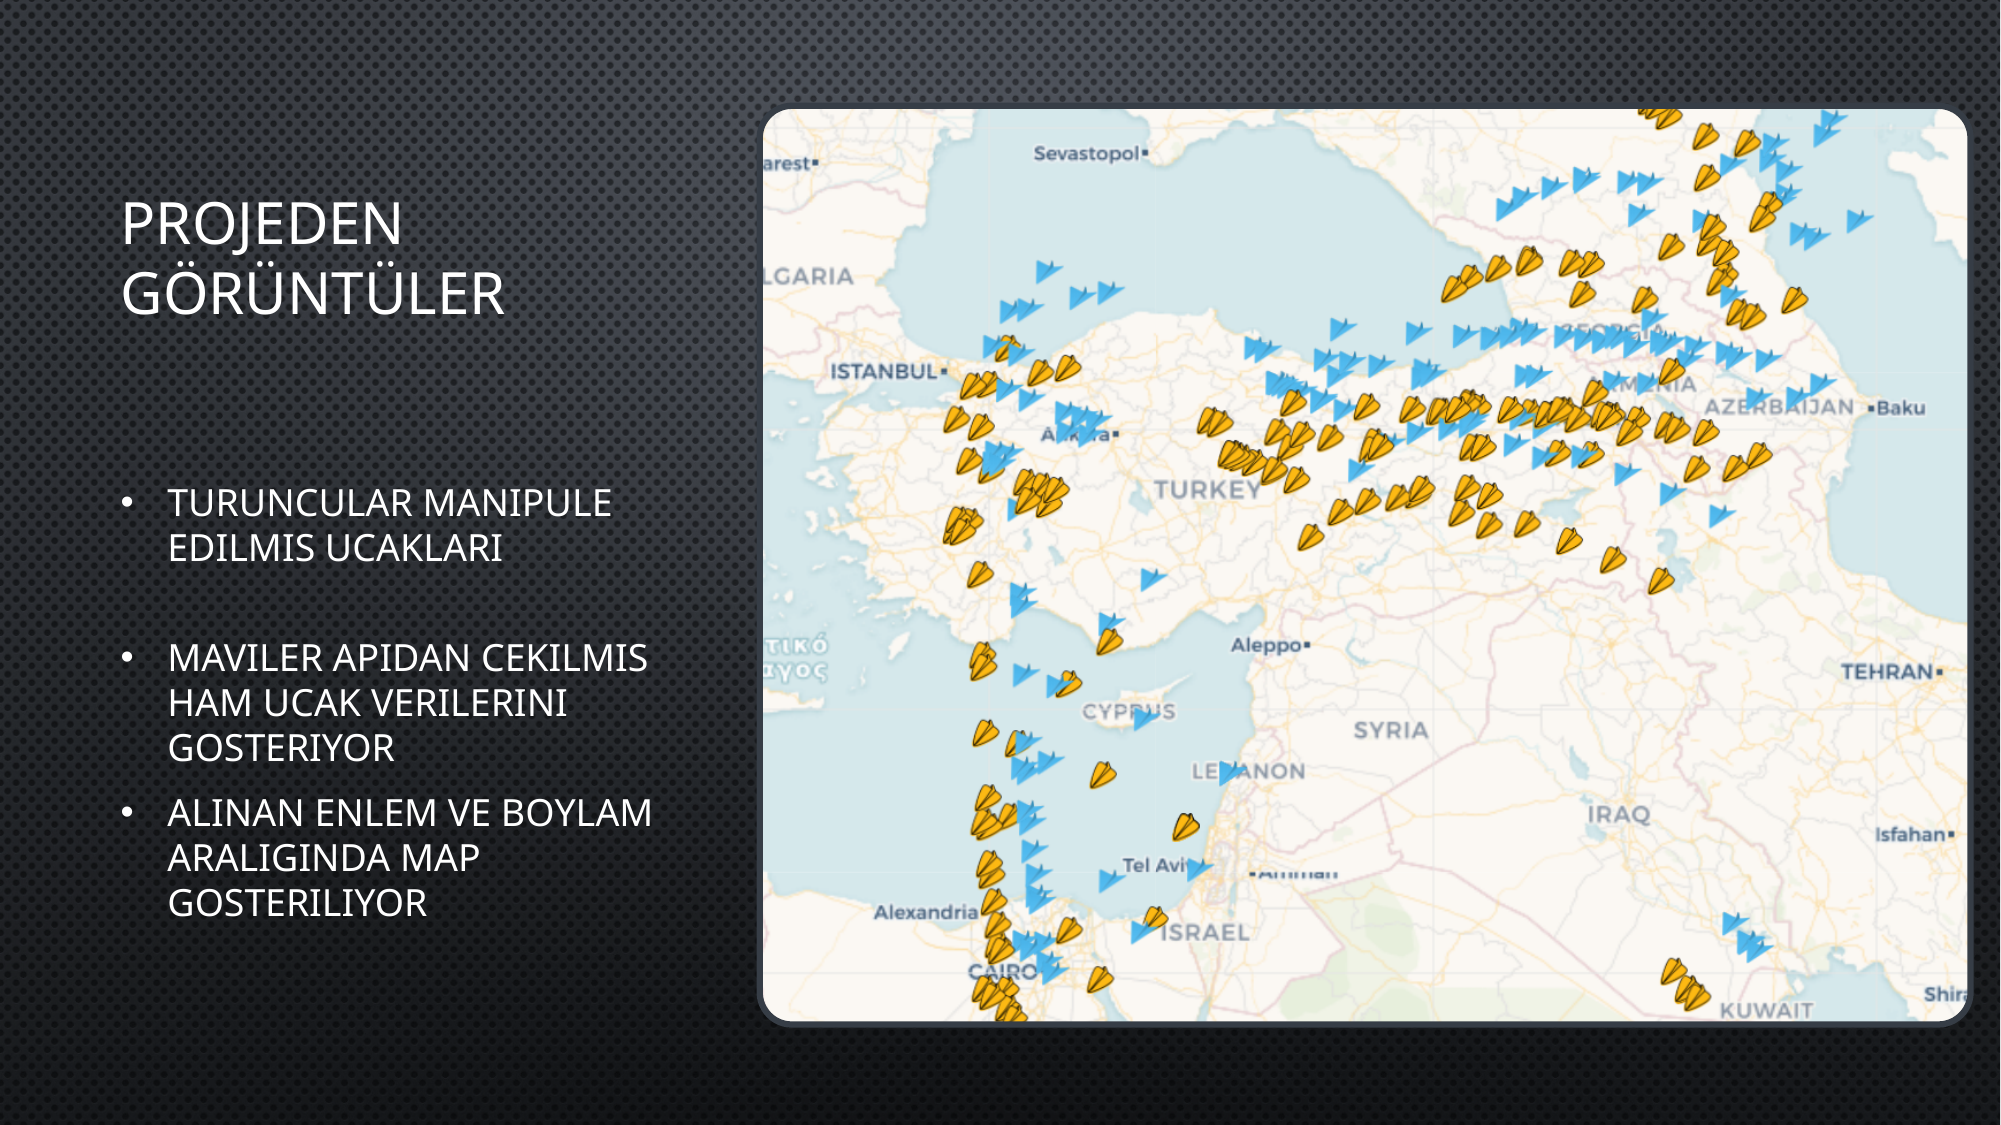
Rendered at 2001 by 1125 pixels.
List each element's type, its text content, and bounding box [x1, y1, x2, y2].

list Turuncular manipule edılmıs ucakları Mavıler apıdan cekılmıs ham ucak verılerını gosterıyor Alınan enlem ve boylam aralıgında map gosterılıyor [105, 437, 704, 966]
title Projeden görüntüler [105, 99, 704, 413]
picture [759, 105, 1971, 1025]
